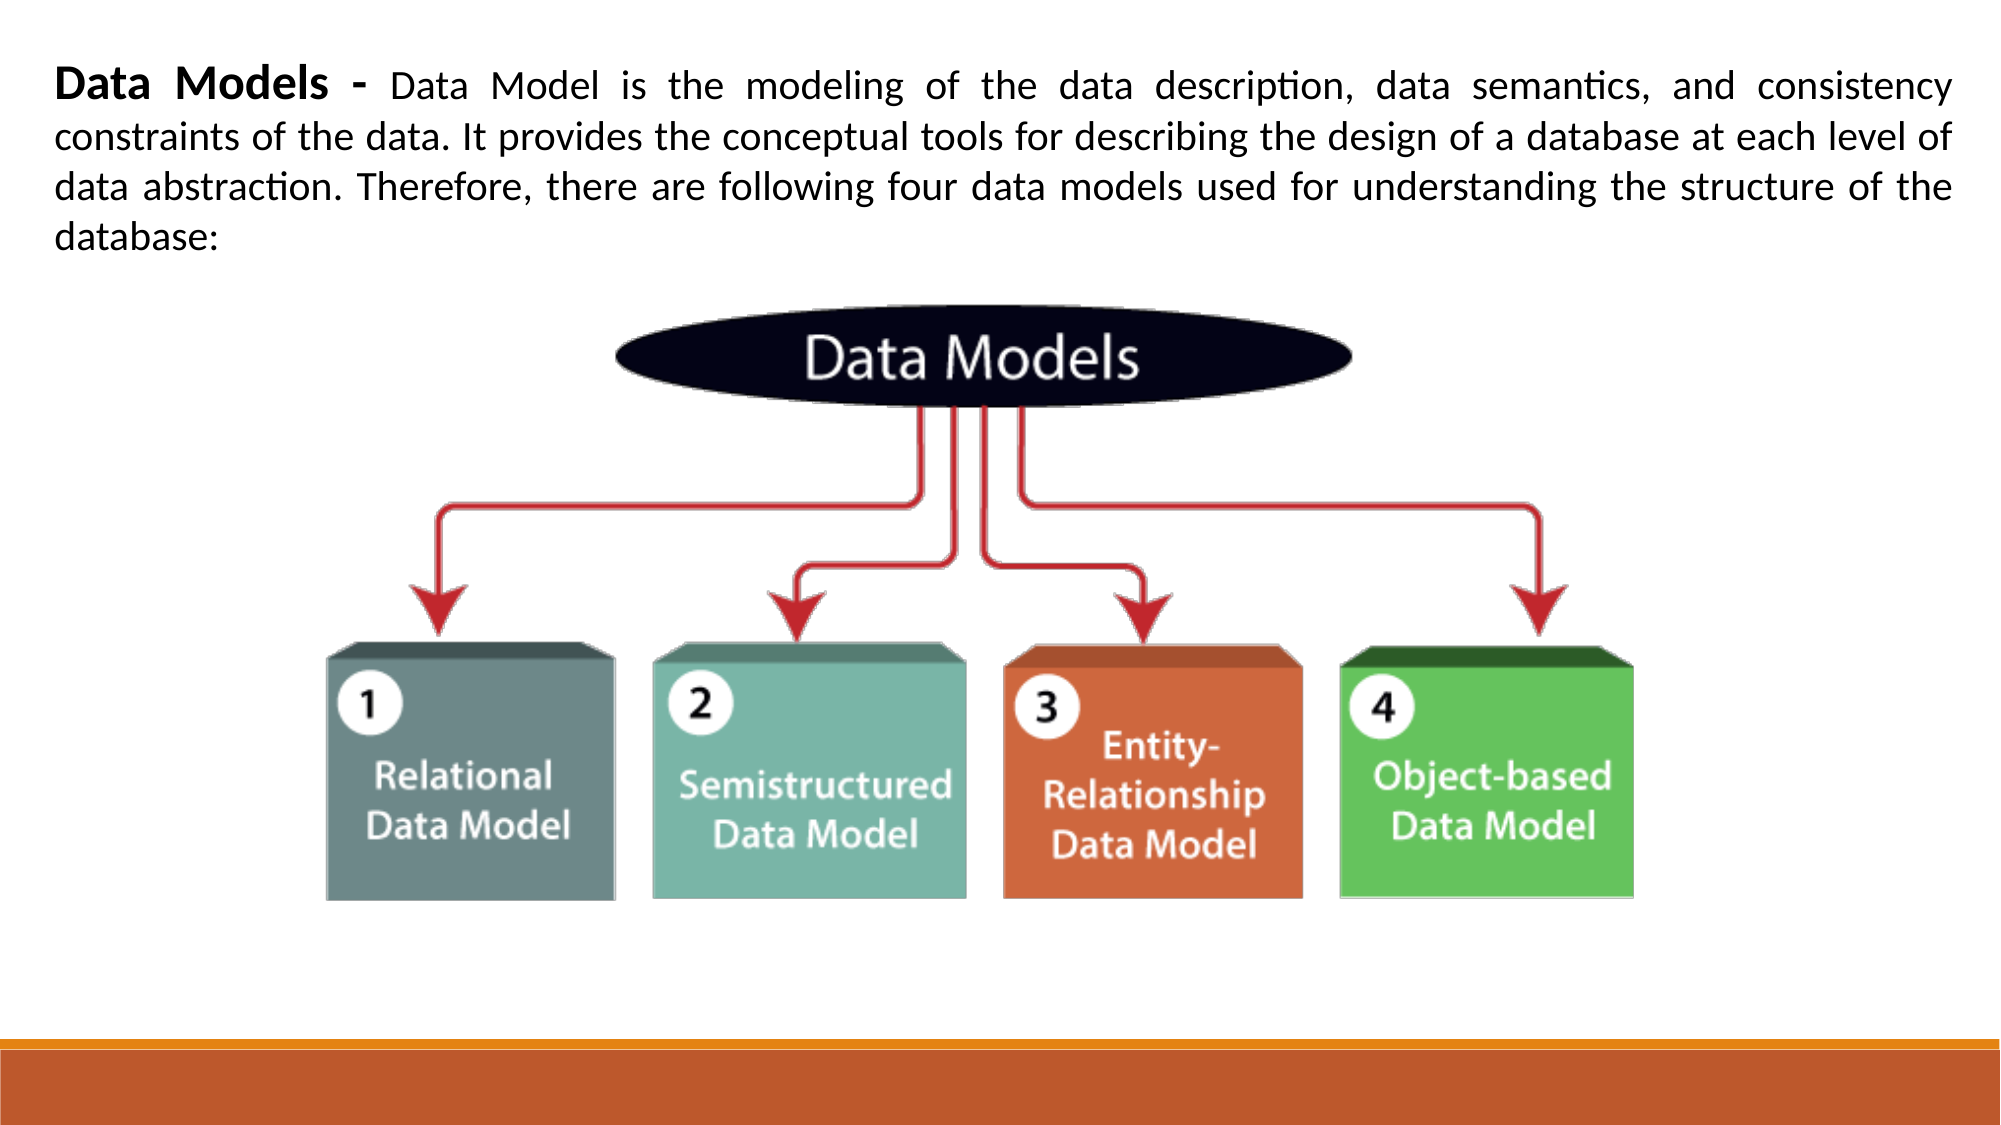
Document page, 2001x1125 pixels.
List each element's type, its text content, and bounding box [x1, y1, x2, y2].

text_box Data Models - Data Model is the modeling of the data description, data semantics, and consistency constraints of the data. It provides the conceptual tools for describing the design of a database at each level of data abstraction. Therefore, there are following four data models used for understanding the structure of the database: [39, 41, 1969, 267]
picture [314, 268, 1694, 961]
